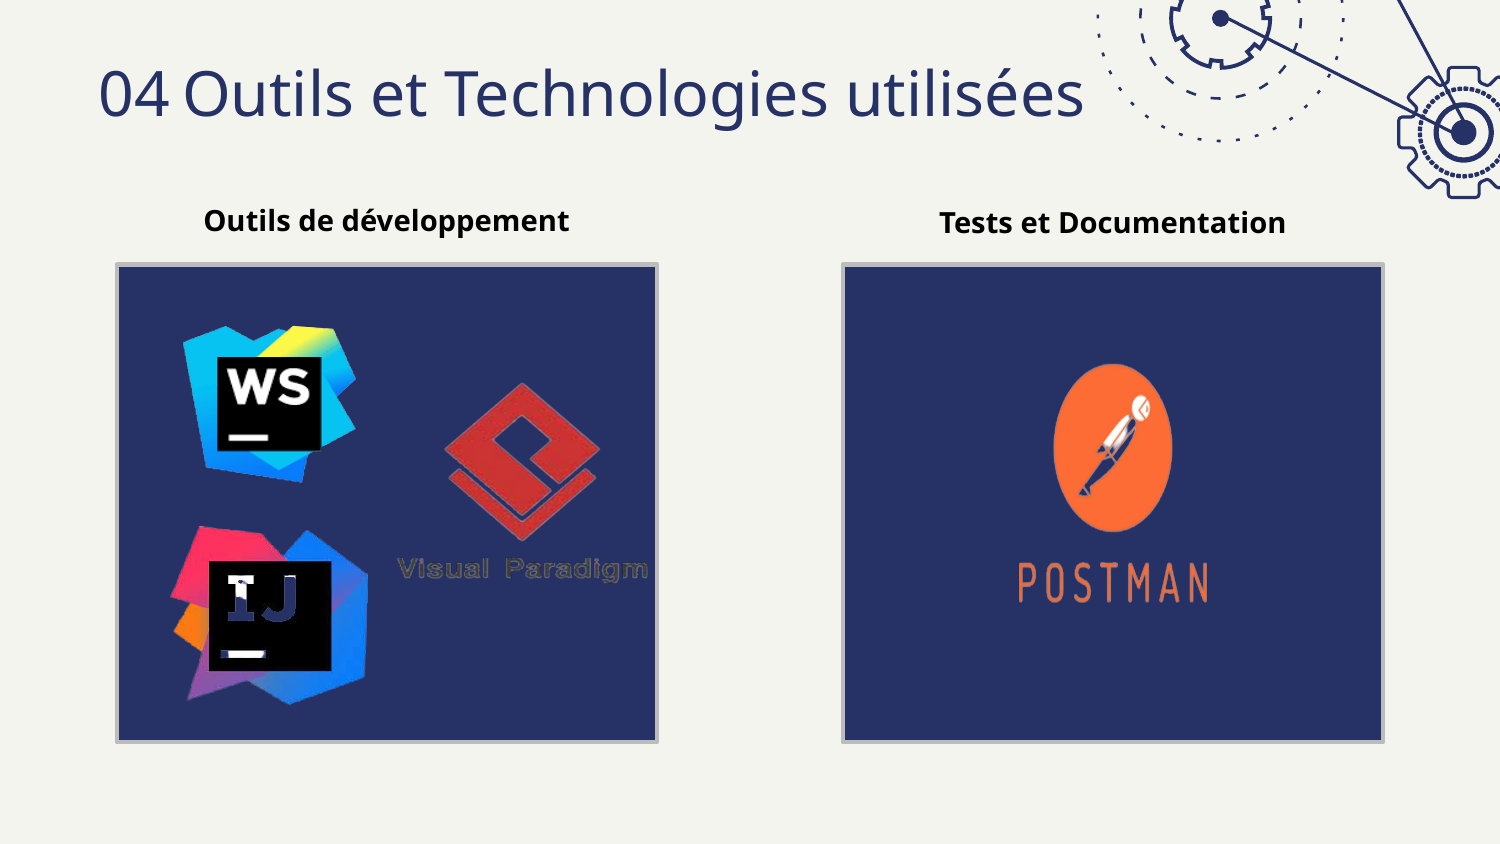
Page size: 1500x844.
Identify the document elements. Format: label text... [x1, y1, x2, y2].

text_box [115, 262, 659, 367]
picture [107, 298, 658, 601]
text_box Outils de développement [116, 195, 658, 245]
text_box 04 Outils et Technologies utilisées [83, 7, 1091, 176]
picture [936, 359, 1290, 609]
text_box Tests et Documentation [842, 196, 1384, 247]
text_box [1096, 0, 1500, 199]
text_box [841, 262, 1385, 744]
picture [170, 526, 368, 705]
text_box [115, 521, 659, 744]
